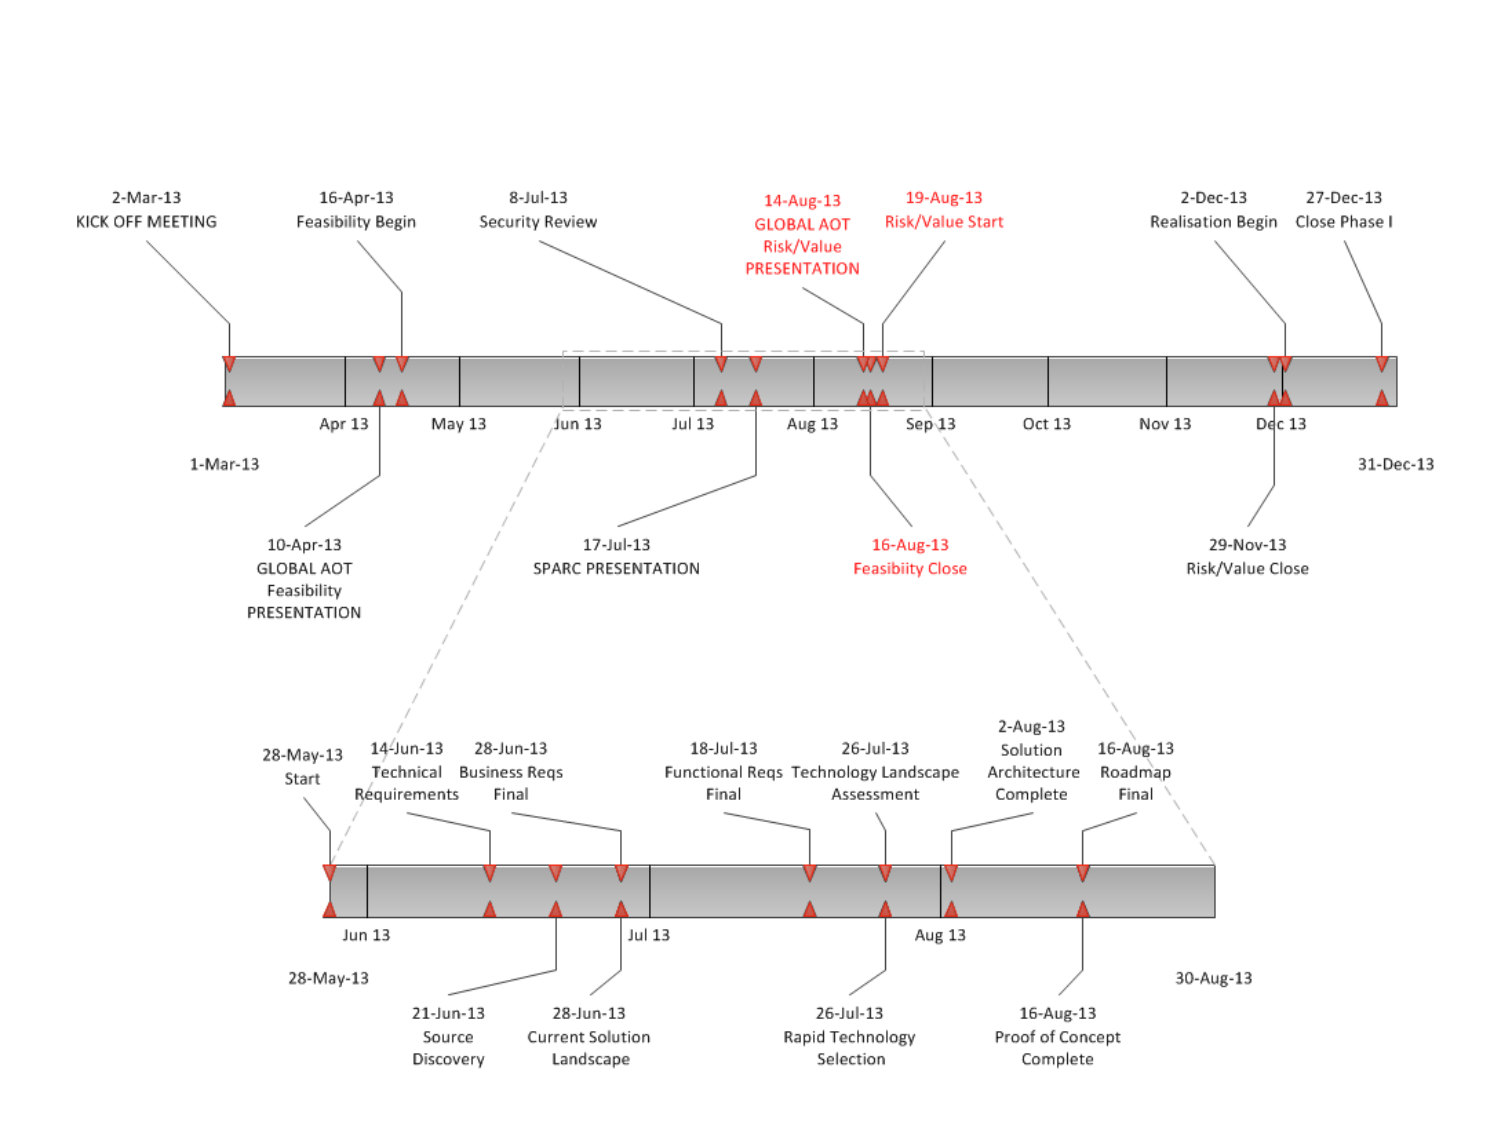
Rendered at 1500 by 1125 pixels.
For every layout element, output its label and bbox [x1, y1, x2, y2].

picture [76, 183, 1435, 1070]
